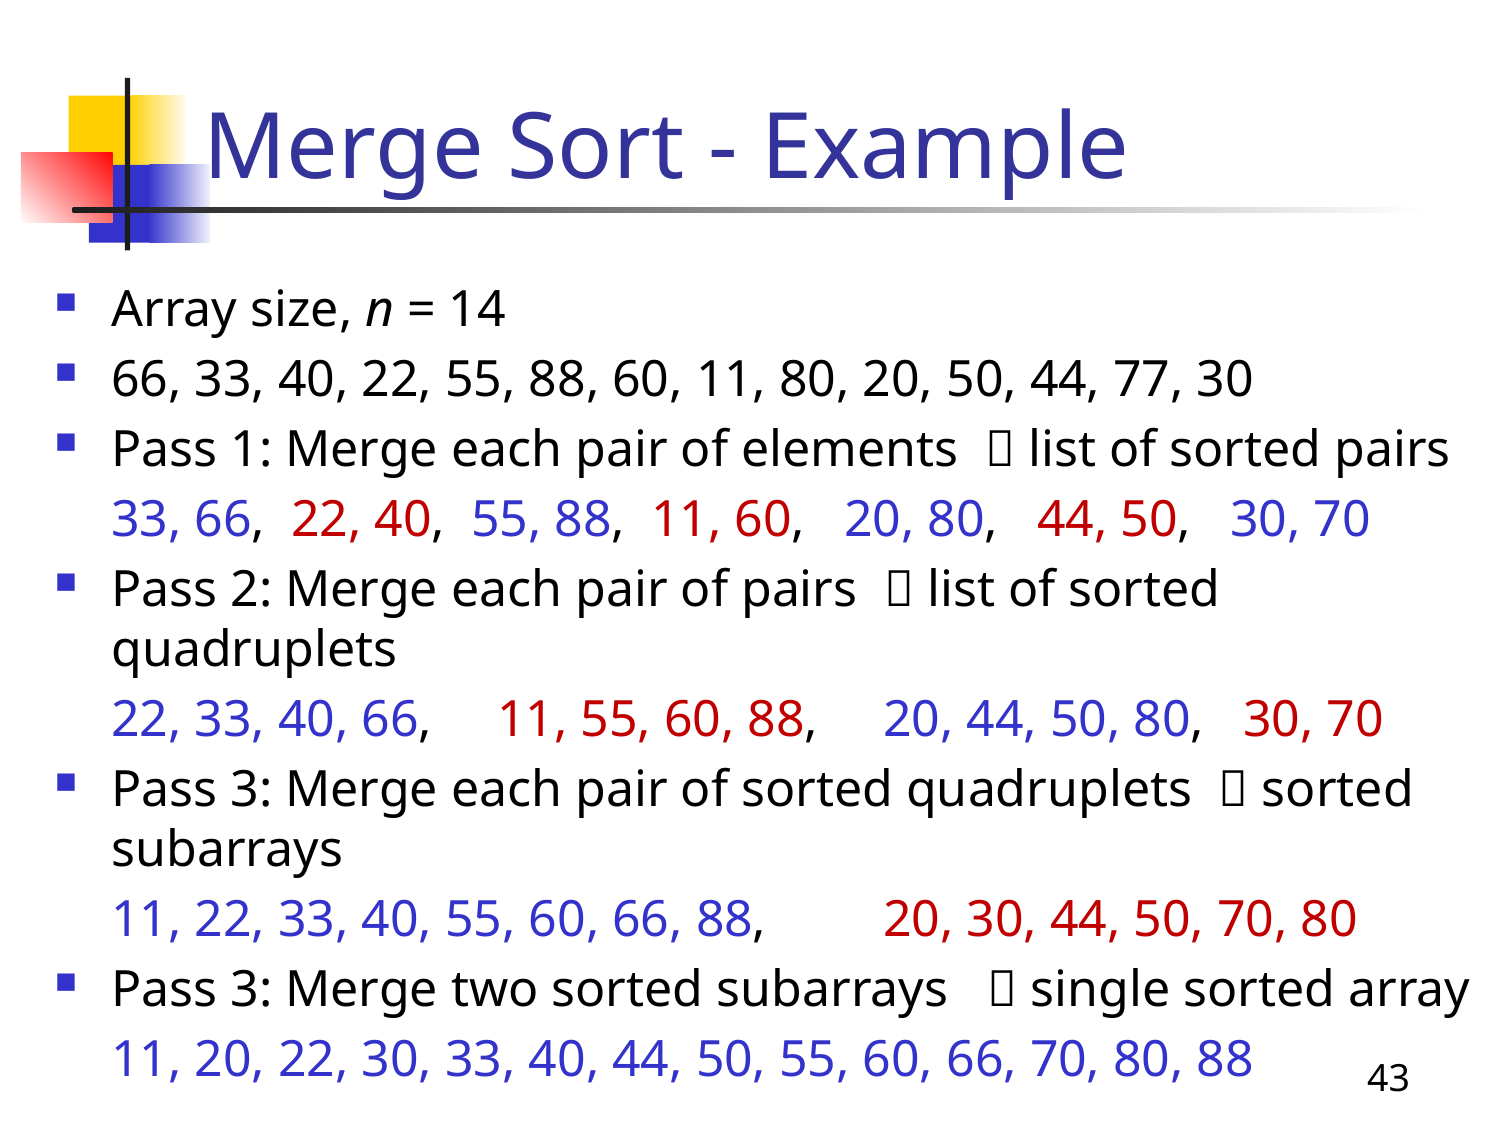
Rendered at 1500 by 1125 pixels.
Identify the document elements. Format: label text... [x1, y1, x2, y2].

list Array size, n = 14 66, 33, 40, 22, 55, 88, 60, 11, 80, 20, 50, 44, 77, 30 Pass 1: Merge each pair of elements  list of sorted pairs 33, 66, 22, 40, 55, 88, 11, 60, 20, 80, 44, 50, 30, 70 Pass 2: Merge each pair of pairs  list of sorted quadruplets 22, 33, 40, 66, 11, 55, 60, 88, 20, 44, 50, 80, 30, 70 Pass 3: Merge each pair of sorted quadruplets  sorted subarrays 11, 22, 33, 40, 55, 60, 66, 88, 20, 30, 44, 50, 70, 80 Pass 3: Merge two sorted subarrays  single sorted array 11, 20, 22, 30, 33, 40, 44, 50, 55, 60, 66, 70, 80, 88 [39, 268, 1500, 1065]
slide_number 43 [1112, 1037, 1426, 1113]
title Merge Sort - Example [188, 16, 1468, 205]
